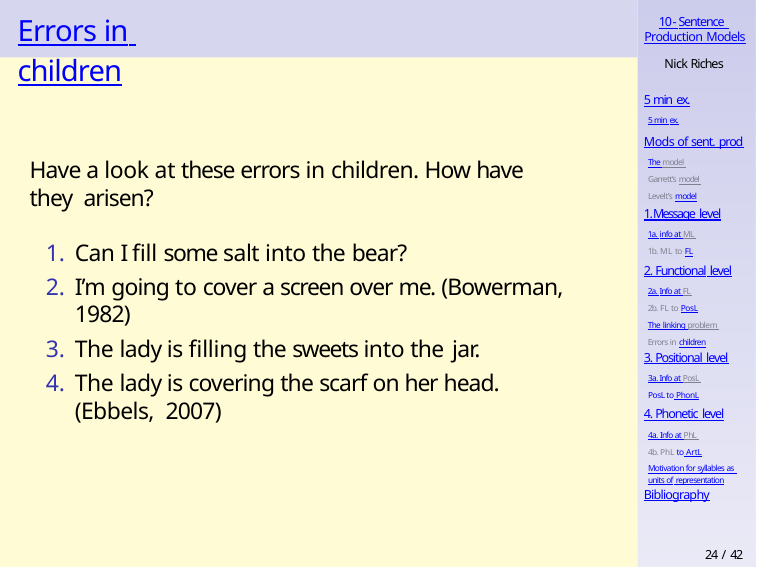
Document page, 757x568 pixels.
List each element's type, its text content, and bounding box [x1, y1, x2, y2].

text_box Bibliography [641, 489, 716, 504]
slide_number 24 / 42 [698, 548, 745, 568]
text_box 2. Functional level 2a. Info at FL 2b. FL to PosL The linking problem Errors in children [641, 251, 749, 349]
text_box 4. Phonetic level 4a. Info at PhL 4b. PhL to ArtL Motivation for syllables as units of representation [641, 395, 747, 487]
text_box Have a look at these errors in children. How have they arisen? [27, 154, 553, 212]
text_box 1. Message level 1a. info at ML 1b. ML to FL [641, 195, 738, 251]
text_box Mods of sent. prod The model Garrett’s model Levelt’s model [641, 123, 753, 203]
text_box Nick Riches 5 min ex. 5 min ex. [641, 53, 732, 123]
text_box 3. Positional level 3a. Info at PosL PosL to PhonL [641, 338, 745, 395]
text_box 10 - Sentence Production Models [642, 13, 752, 46]
text_box Can I fill some salt into the bear? I’m going to cover a screen over me. (Bowerman, 1982) The lady is filling the sweets into the jar. The lady is covering the scarf on her head. (Ebbels, 2007) [43, 229, 611, 424]
text_box [0, 0, 638, 58]
picture [637, 0, 756, 567]
title Errors in children [15, 9, 229, 108]
